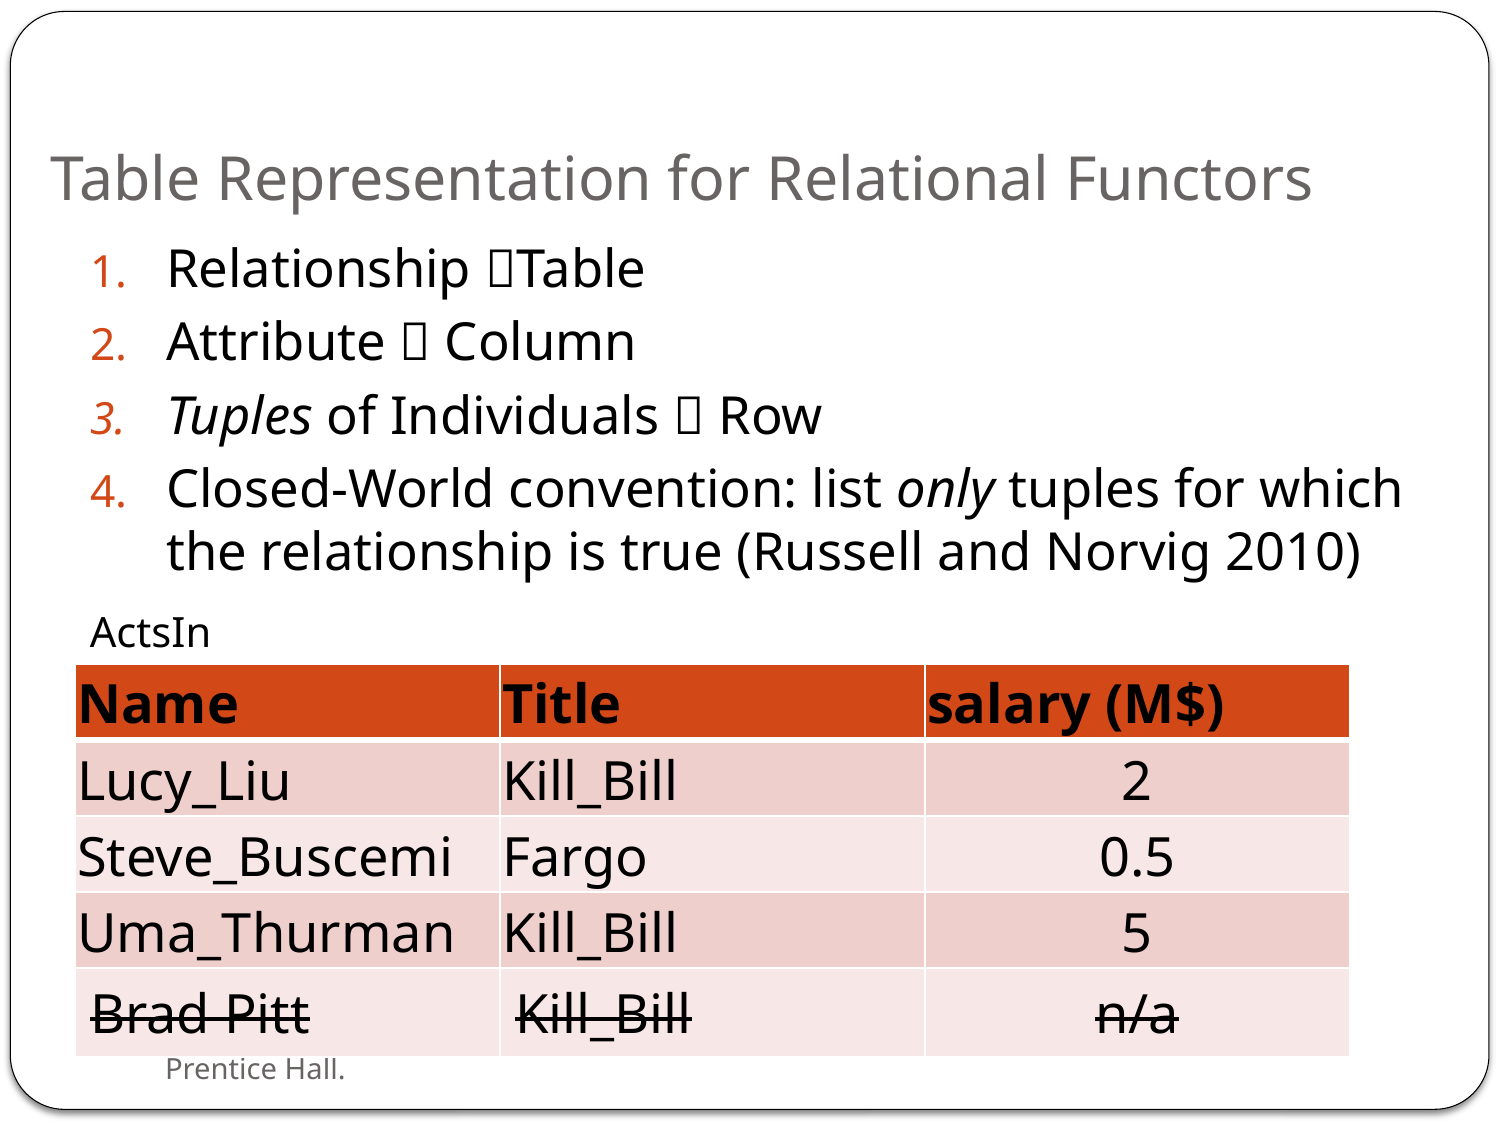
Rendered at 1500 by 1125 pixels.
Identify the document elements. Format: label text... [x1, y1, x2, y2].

table_cell Kill_Bill [501, 969, 924, 1056]
table_cell Kill_Bill [501, 743, 924, 815]
table_cell 2 [926, 743, 1349, 815]
table_cell 0.5 [926, 817, 1349, 891]
text_box ActsIn [75, 598, 321, 663]
table_cell Uma_Thurman [76, 893, 499, 967]
table_cell Kill_Bill [501, 893, 924, 967]
table_cell n/a [926, 969, 1349, 1056]
table_cell Brad Pitt [76, 969, 499, 1056]
table_header Title [501, 665, 924, 737]
table_cell 5 [926, 893, 1349, 967]
title Table Representation for Relational Functors [35, 97, 1468, 228]
table_cell Lucy_Liu [76, 743, 499, 815]
list Relationship Table Attribute  Column Tuples of Individuals  Row Closed-World convention: list only tuples for which the relationship is true (Russell and Norvig 2010) [75, 227, 1425, 601]
table_header Name [76, 665, 499, 737]
table_header salary (M$) [926, 665, 1349, 737]
table_cell Steve_Buscemi [76, 817, 499, 891]
table_cell Fargo [501, 817, 924, 891]
footer Russell, S. & Norvig, P. (2010), Artificial Intelligence: A Modern Approach, Prentice Hall. [150, 1058, 1215, 1088]
